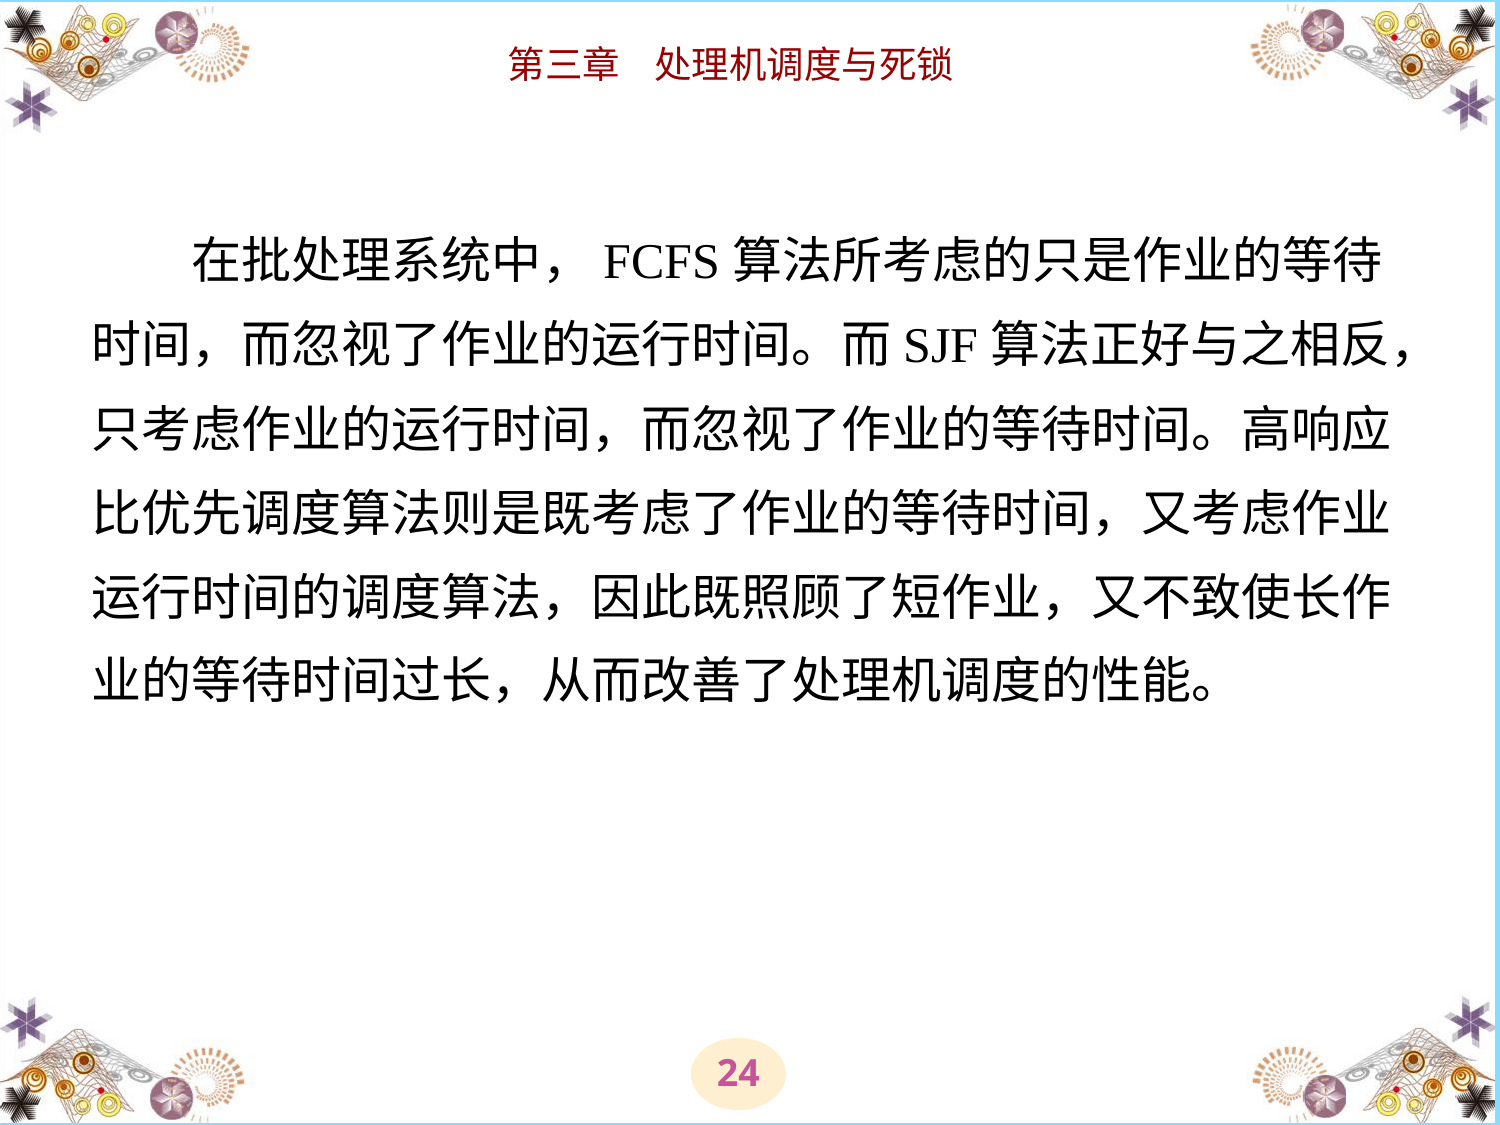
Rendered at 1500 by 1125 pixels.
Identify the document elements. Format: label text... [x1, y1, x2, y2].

title 在批处理系统中，FCFS算法所考虑的只是作业的等待时间，而忽视了作业的运行时间。而SJF算法正好与之相反，只考虑作业的运行时间，而忽视了作业的等待时间。高响应比优先调度算法则是既考虑了作业的等待时间，又考虑作业运行时间的调度算法，因此既照顾了短作业，又不致使长作业的等待时间过长，从而改善了处理机调度的性能。 [76, 113, 1424, 1024]
picture [0, 2, 1495, 1123]
